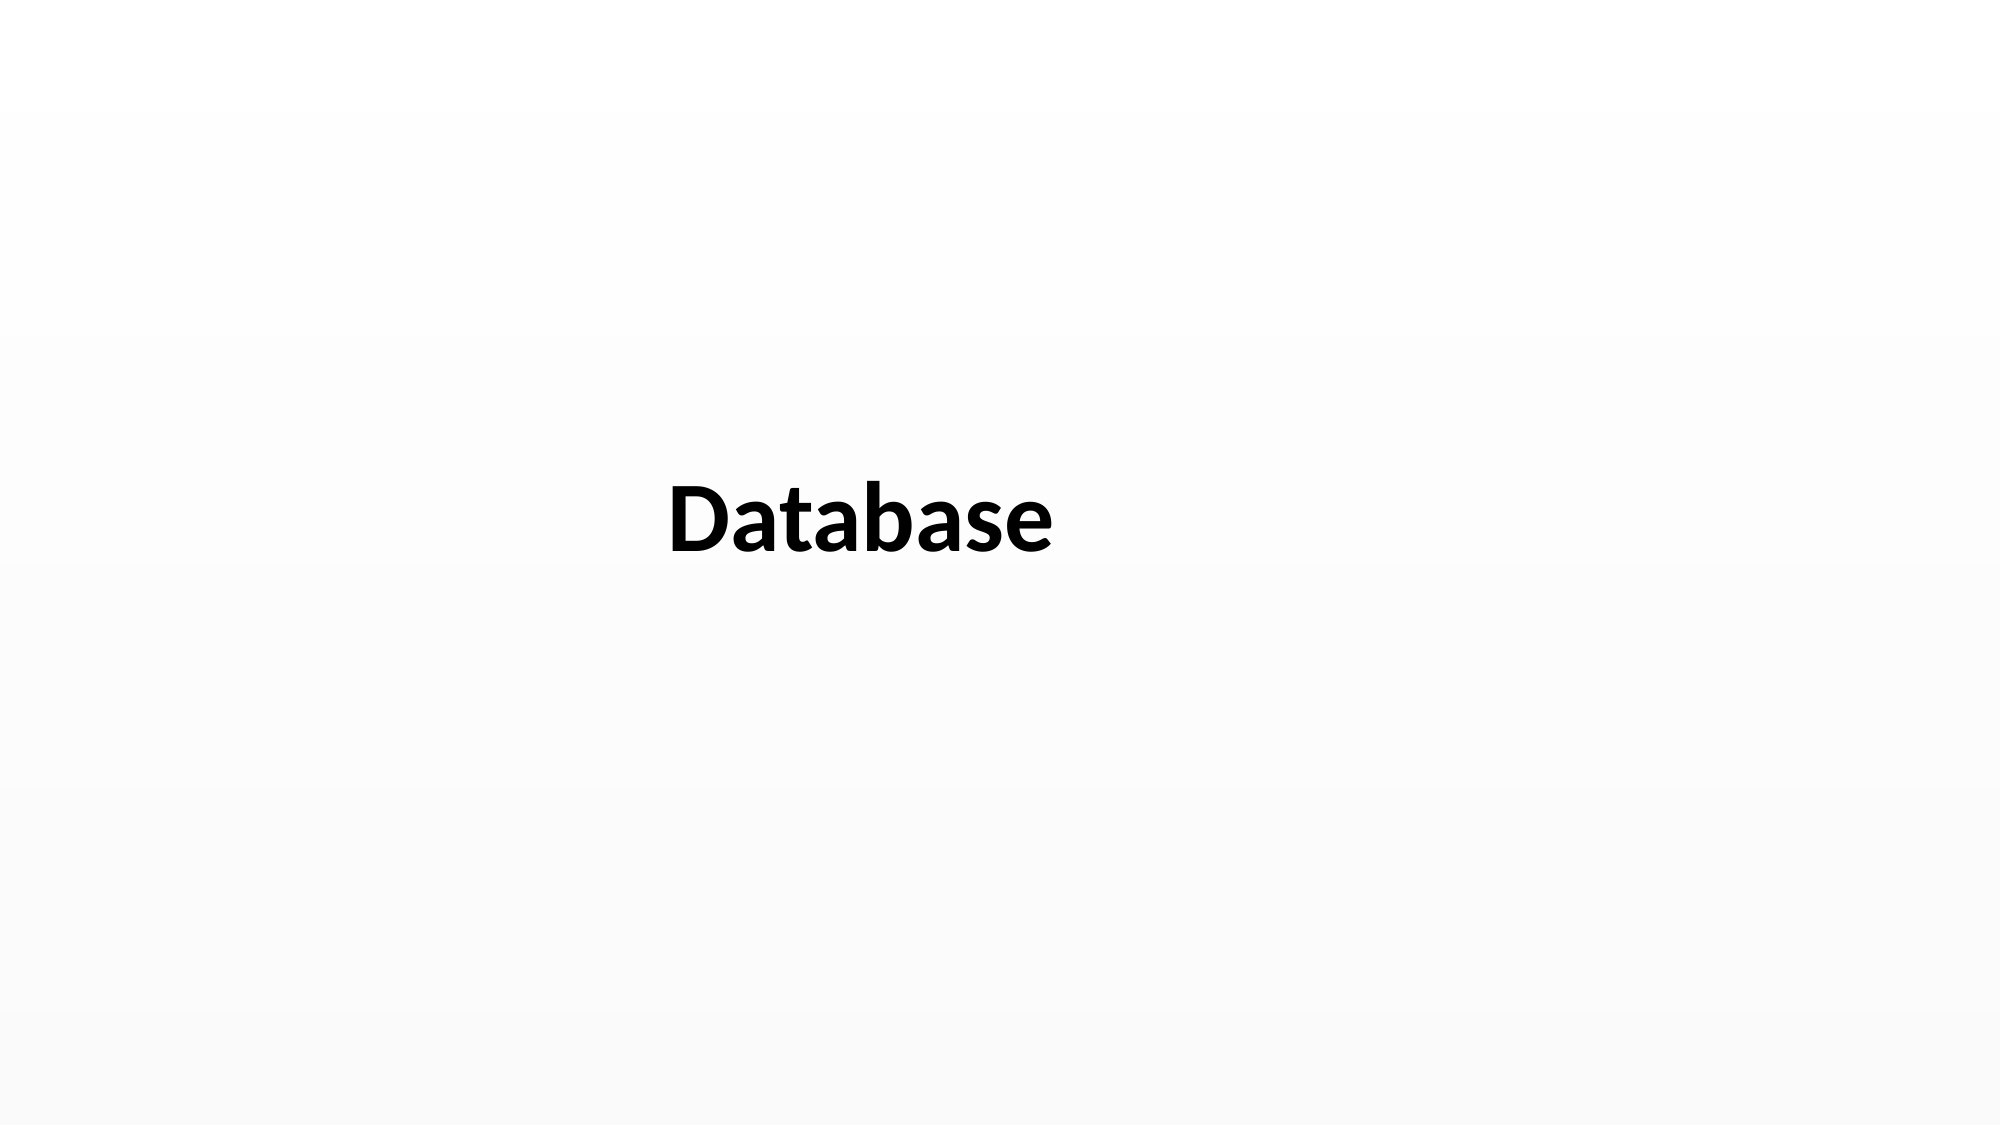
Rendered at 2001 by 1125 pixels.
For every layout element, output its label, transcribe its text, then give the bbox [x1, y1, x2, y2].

text_box Database [652, 436, 1293, 622]
